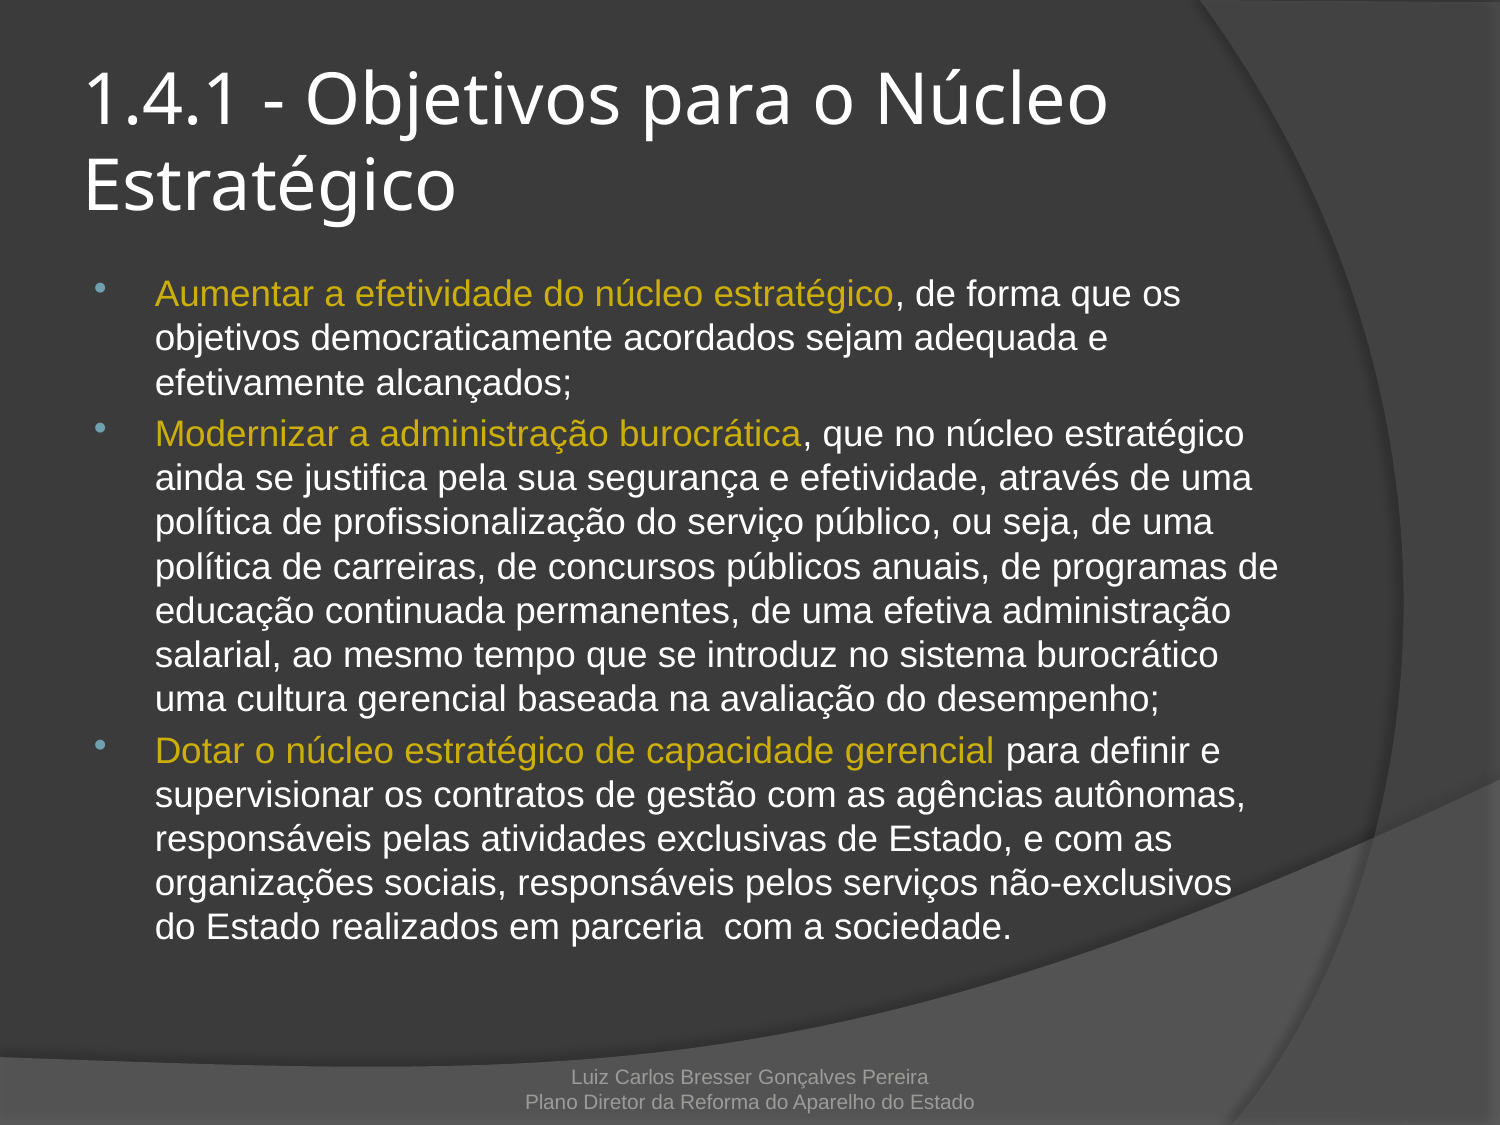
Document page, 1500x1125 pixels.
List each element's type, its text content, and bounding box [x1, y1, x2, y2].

footer Luiz Carlos Bresser Gonçalves Pereira Plano Diretor da Reforma do Aparelho do Estado [512, 1053, 988, 1114]
title 1.4.1 - Objetivos para o Núcleo Estratégico [75, 45, 1300, 233]
list Aumentar a efetividade do núcleo estratégico, de forma que os objetivos democraticamente acordados sejam adequada e efetivamente alcançados; Modernizar a administração burocrática, que no núcleo estratégico ainda se justifica pela sua segurança e efetividade, através de uma política de profissionalização do serviço público, ou seja, de uma política de carreiras, de concursos públicos anuais, de programas de educação continuada permanentes, de uma efetiva administração salarial, ao mesmo tempo que se introduz no sistema burocrático uma cultura gerencial baseada na avaliação do desempenho; Dotar o núcleo estratégico de capacidade gerencial para definir e supervisionar os contratos de gestão com as agências autônomas, responsáveis pelas atividades exclusivas de Estado, e com as organizações sociais, responsáveis pelos serviços não-exclusivos do Estado realizados em parceria com a sociedade. [75, 262, 1300, 1005]
